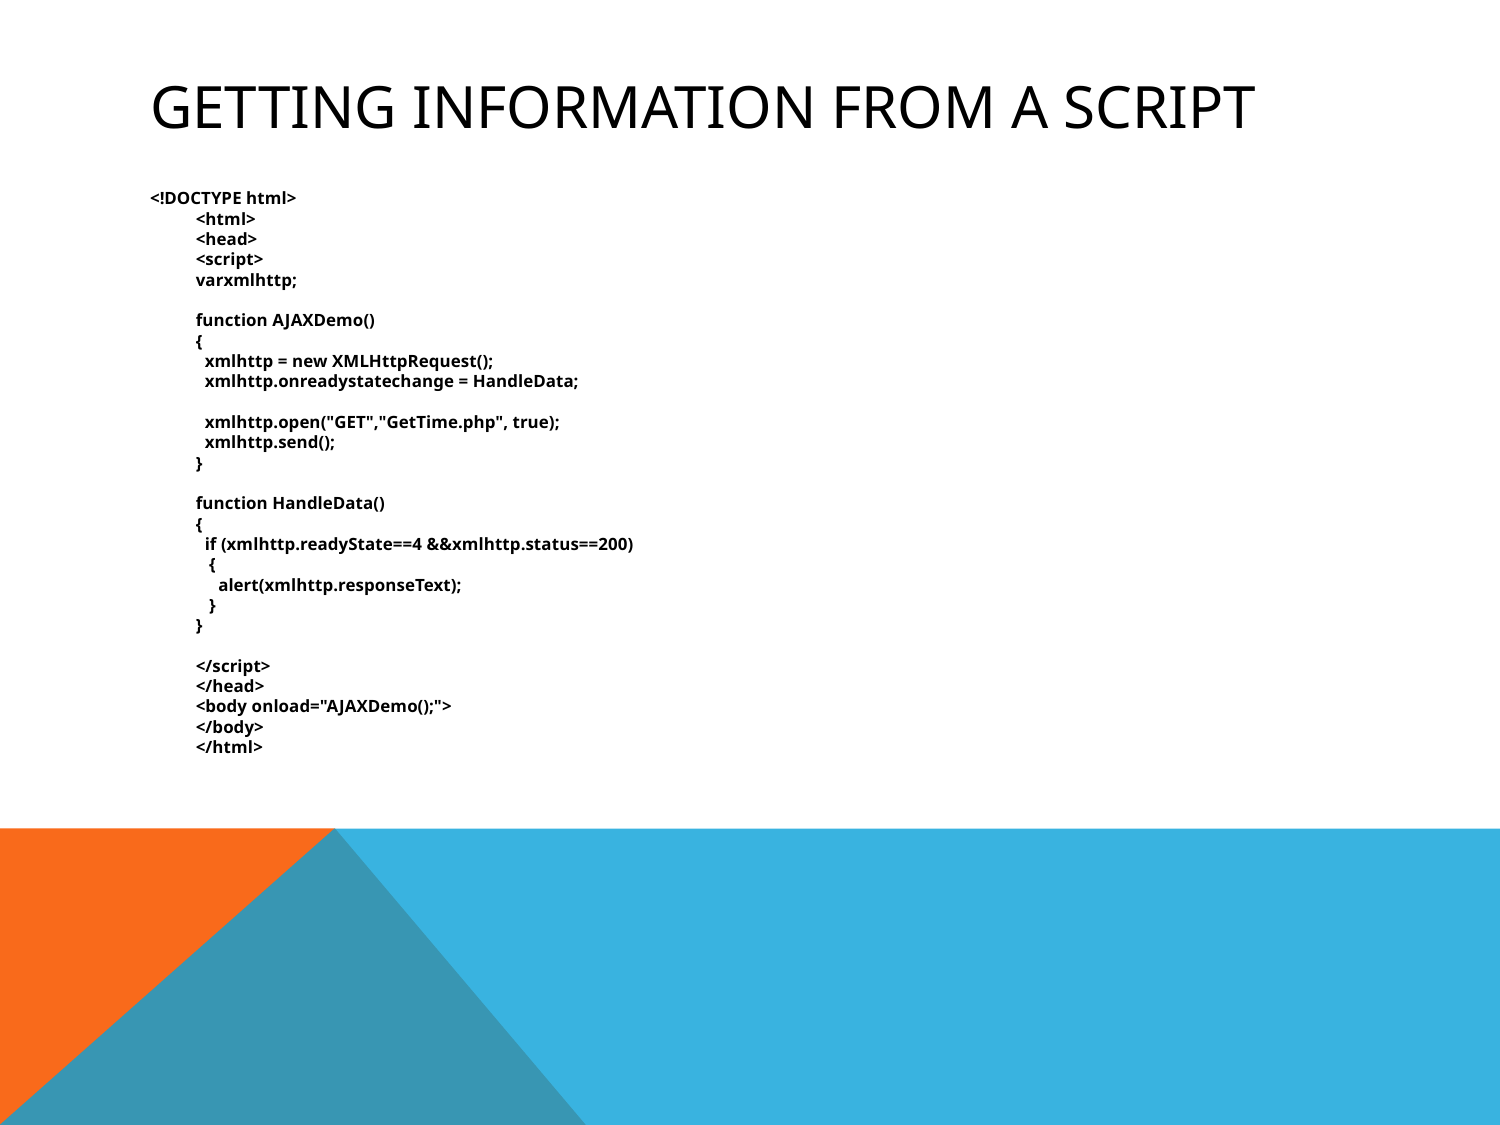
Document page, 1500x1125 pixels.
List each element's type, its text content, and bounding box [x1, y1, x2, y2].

list <!DOCTYPE html> <html> <head> <script> varxmlhttp; function AJAXDemo() { xmlhttp = new XMLHttpRequest(); xmlhttp.onreadystatechange = HandleData; xmlhttp.open("GET","GetTime.php", true); xmlhttp.send(); } function HandleData() { if (xmlhttp.readyState==4 &&xmlhttp.status==200) { alert(xmlhttp.responseText); } } </script> </head> <body onload="AJAXDemo();"> </body> </html> [135, 180, 1369, 768]
title Getting information from a script [135, 60, 1369, 150]
